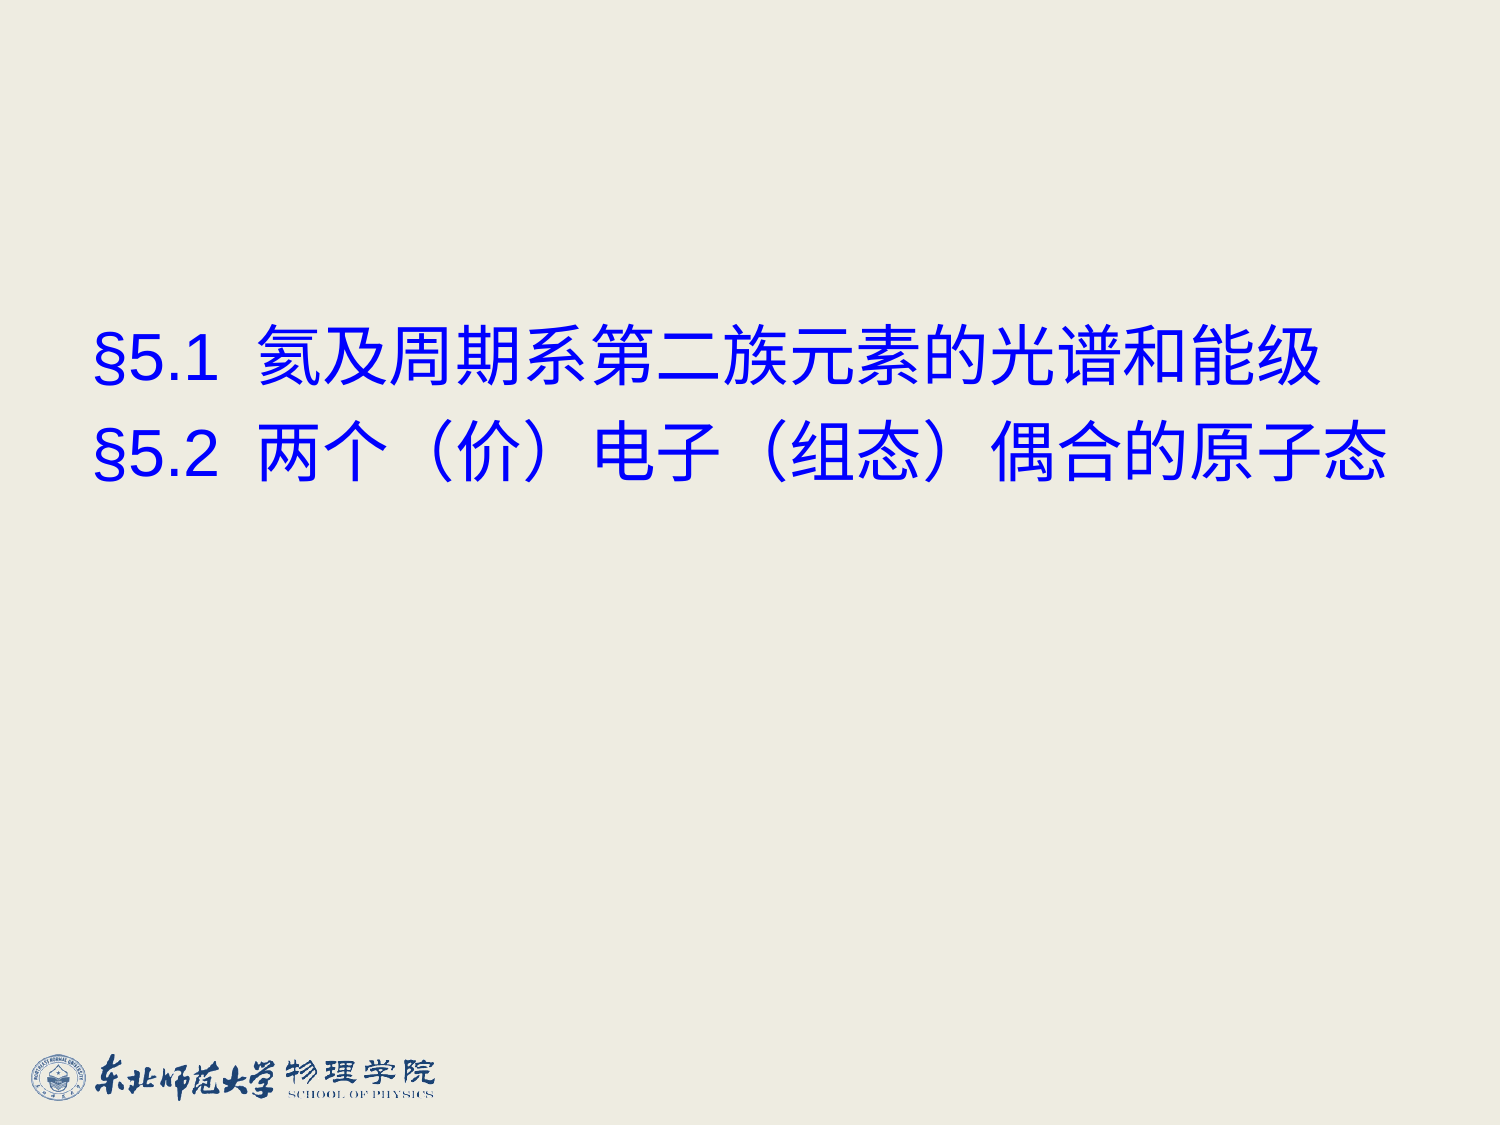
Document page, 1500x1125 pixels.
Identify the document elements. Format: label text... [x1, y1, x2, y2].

text_box §5.1 氦及周期系第二族元素的光谱和能级 §5.2 两个（价）电子（组态）偶合的原子态 [76, 290, 1453, 498]
picture [20, 1054, 440, 1101]
